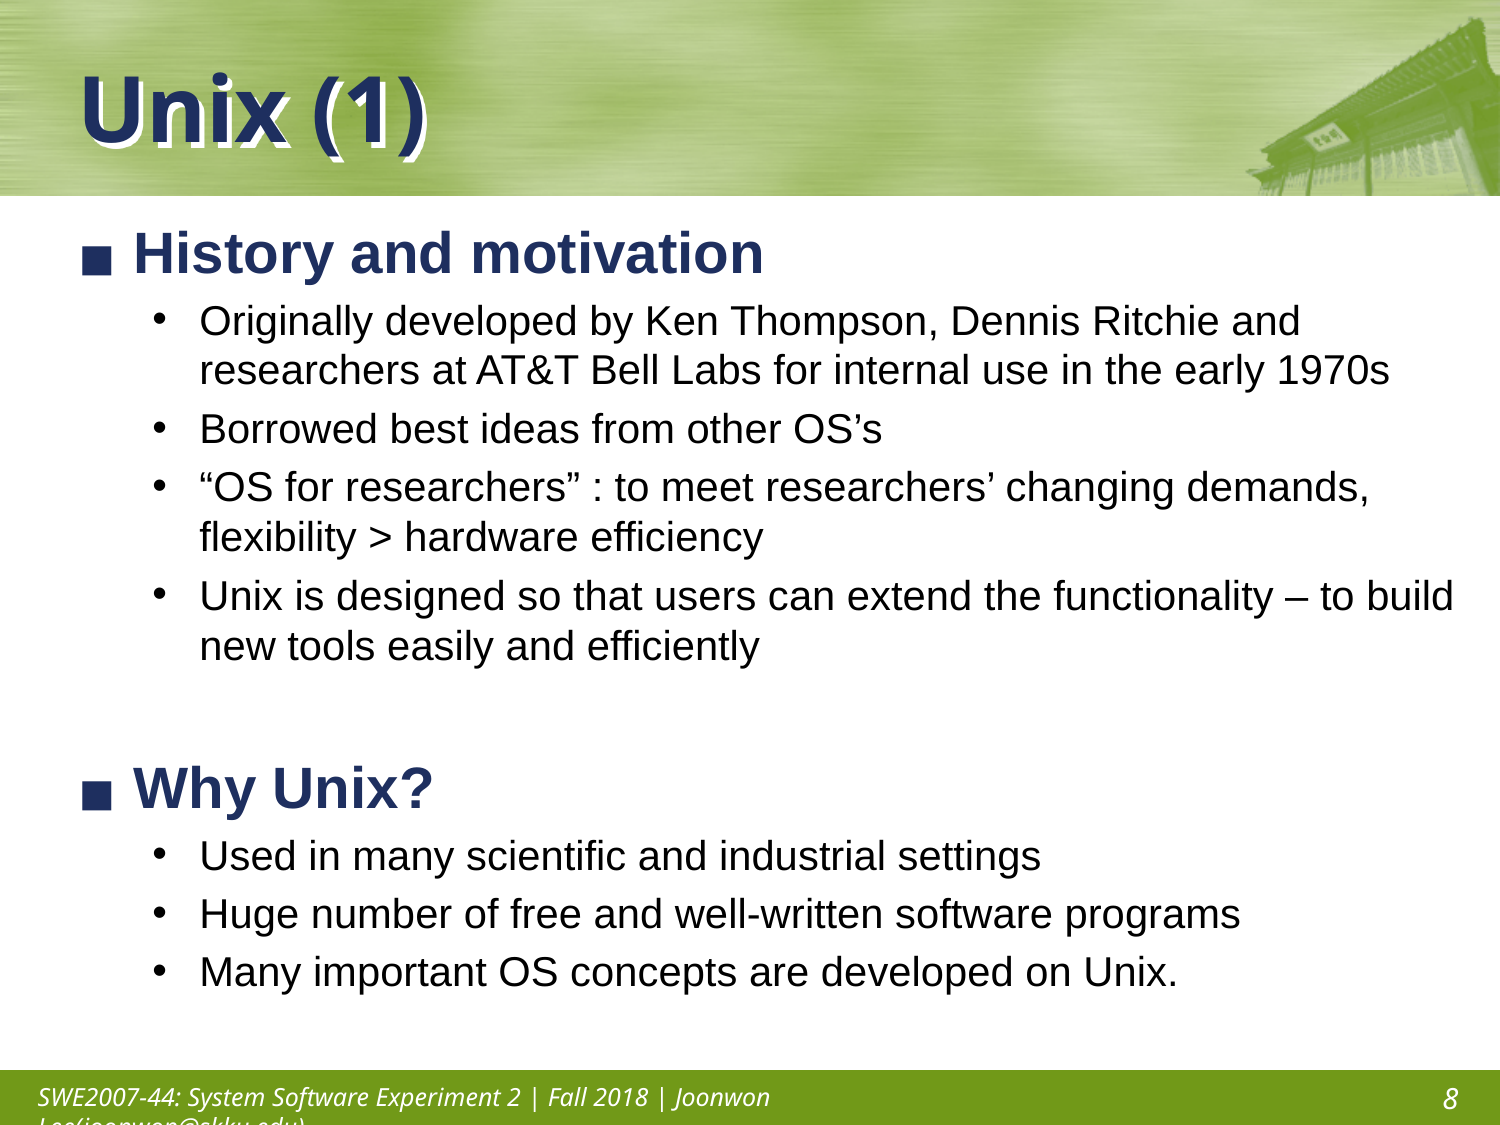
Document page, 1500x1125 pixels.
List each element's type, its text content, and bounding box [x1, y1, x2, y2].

picture [0, 0, 1500, 196]
list History and motivation Originally developed by Ken Thompson, Dennis Ritchie and researchers at AT&T Bell Labs for internal use in the early 1970s Borrowed best ideas from other OS’s “OS for researchers” : to meet researchers’ changing demands, flexibility > hardware efficiency Unix is designed so that users can extend the functionality – to build new tools easily and efficiently Why Unix? Used in many scientific and industrial settings Huge number of free and well-written software programs Many important OS concepts are developed on Unix. [62, 207, 1471, 1048]
picture [0, 1070, 1500, 1125]
title Unix (1) [62, 12, 1450, 200]
picture [183, 1120, 197, 1125]
